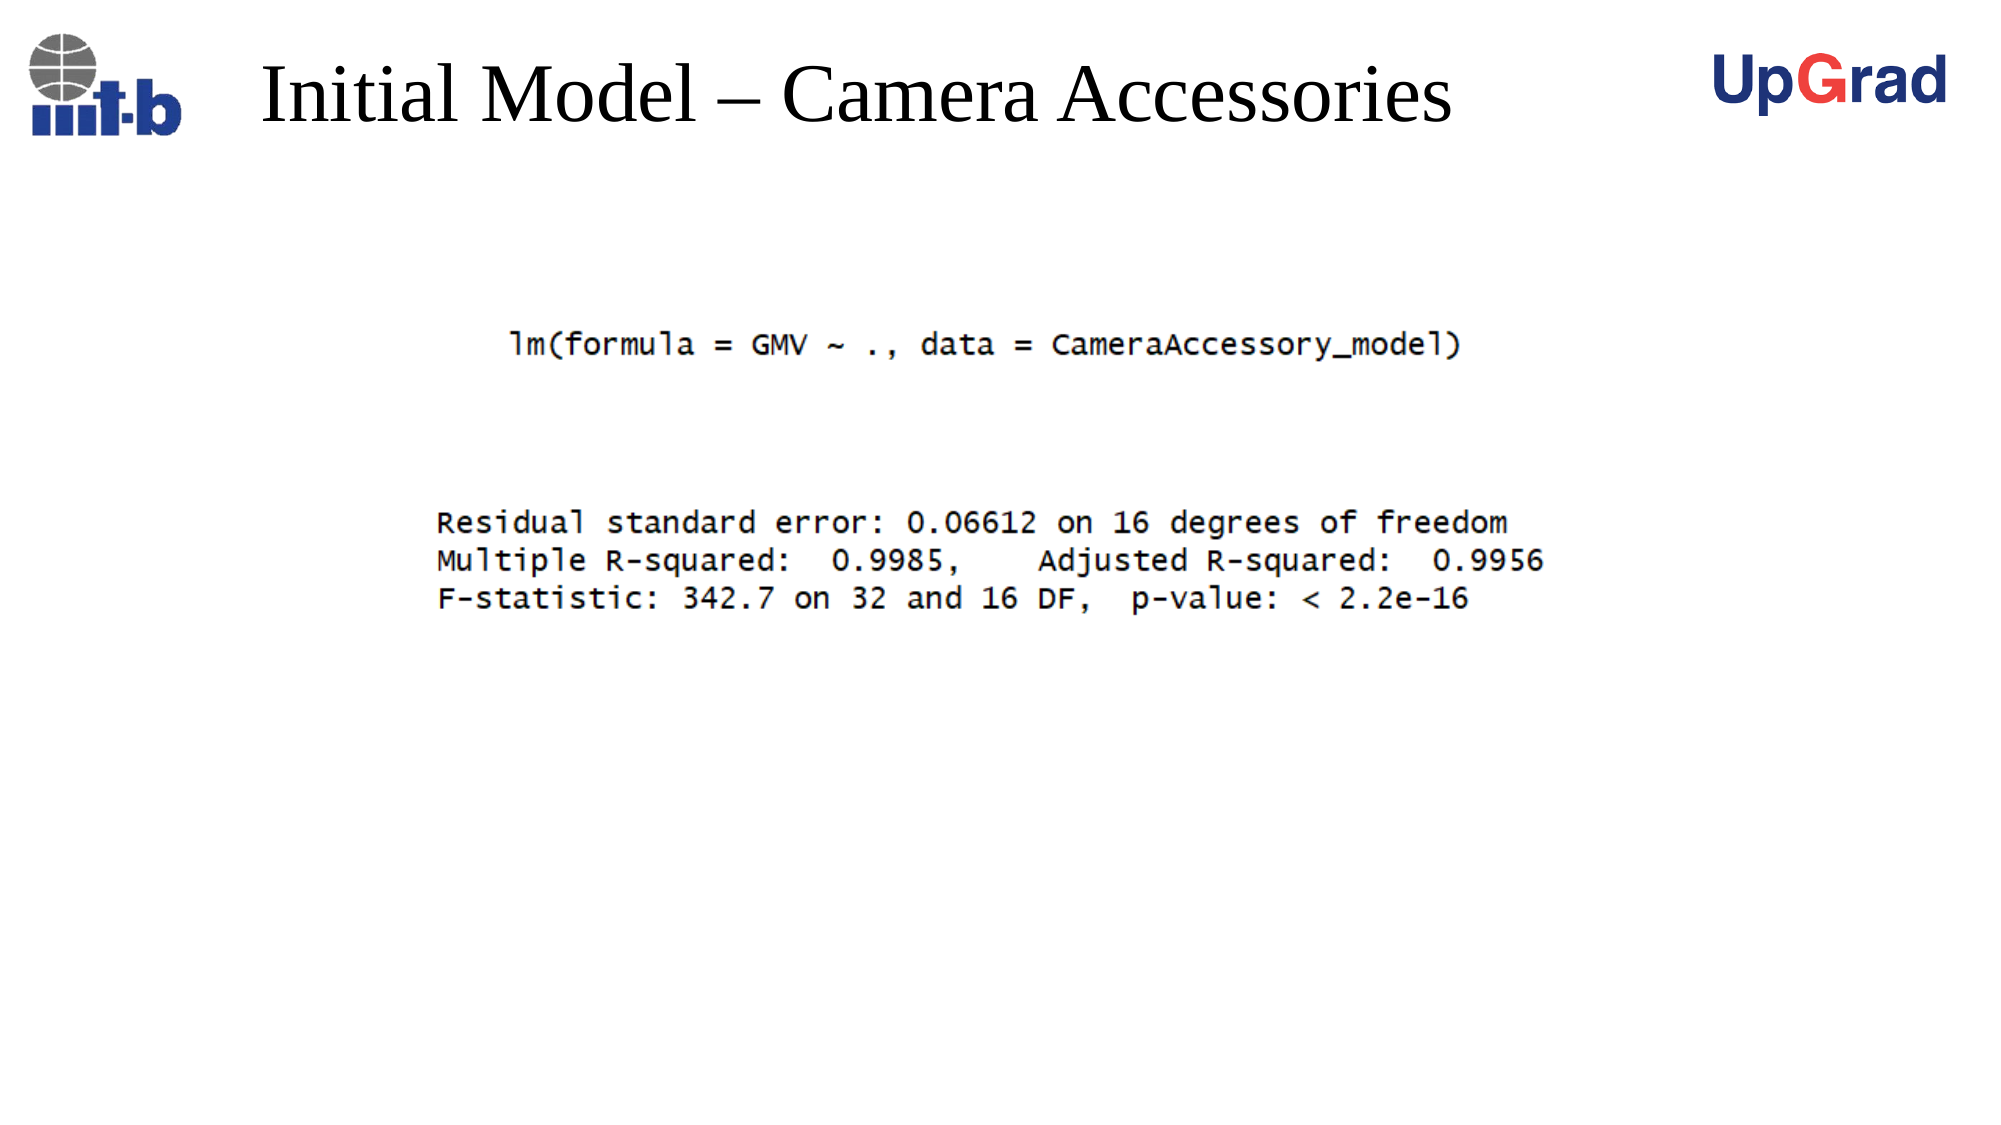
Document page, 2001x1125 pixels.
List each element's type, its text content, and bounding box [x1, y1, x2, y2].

picture [428, 494, 1572, 631]
title Initial Model – Camera Accessories [245, 24, 1774, 166]
picture [0, 29, 208, 163]
picture [1774, 53, 1952, 116]
picture [496, 317, 1523, 387]
